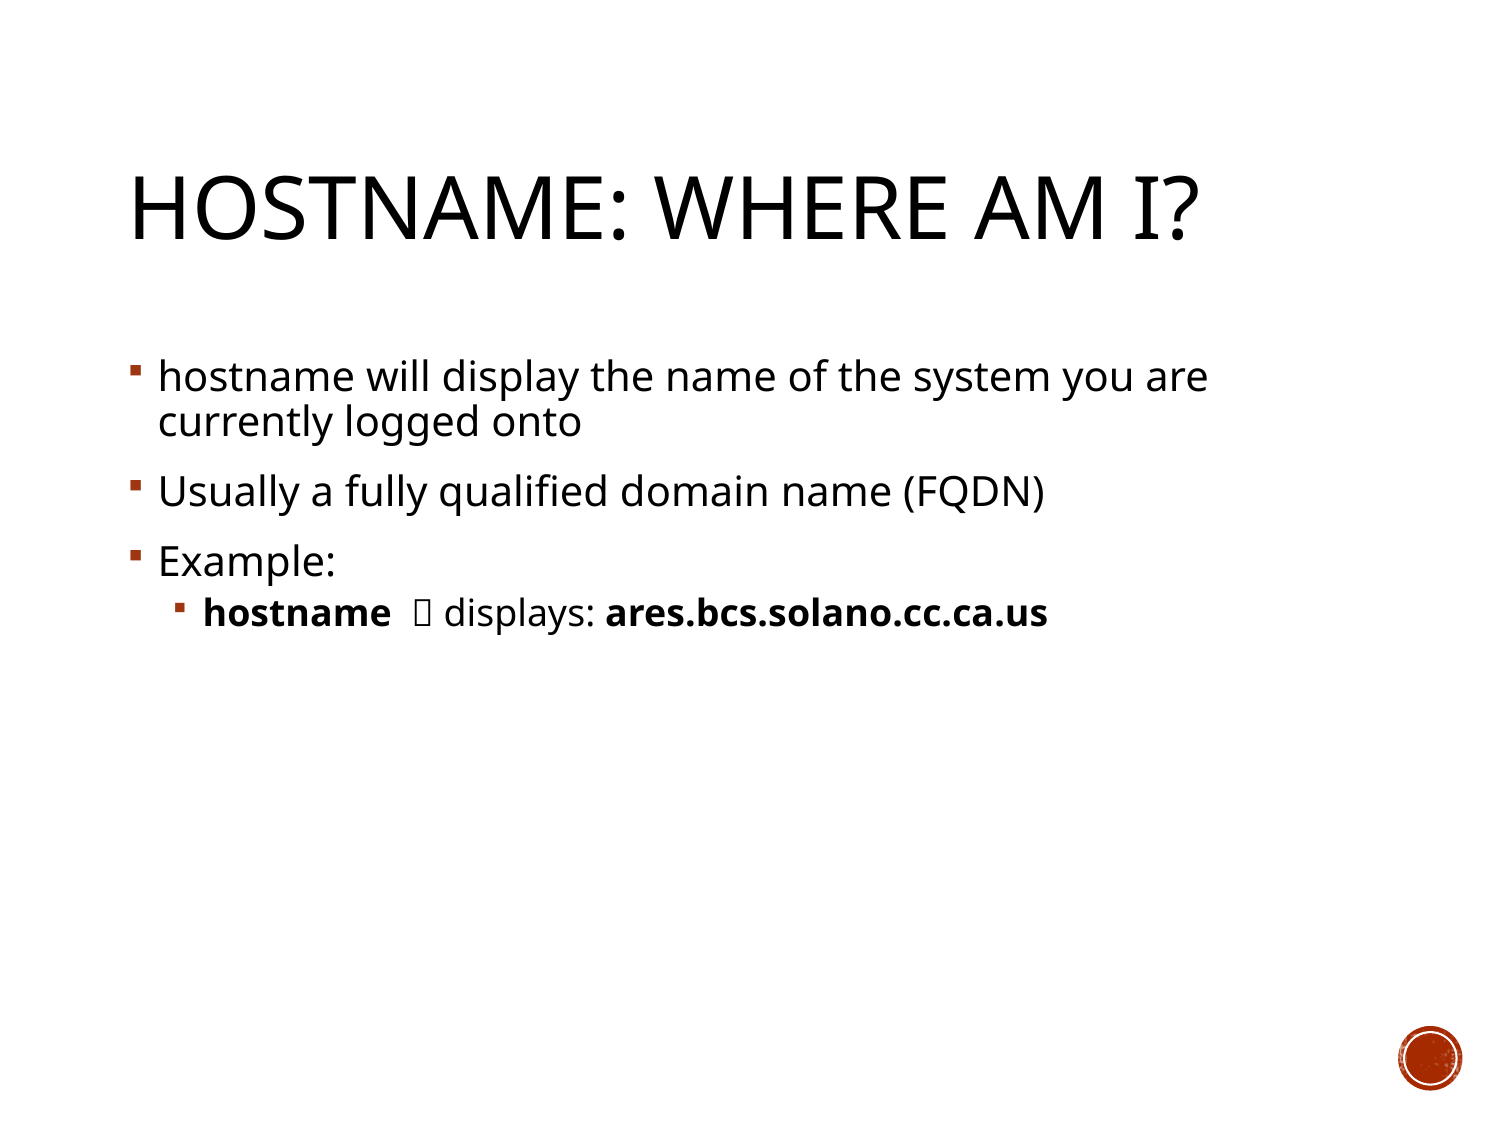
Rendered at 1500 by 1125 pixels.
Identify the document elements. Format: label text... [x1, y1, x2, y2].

title hostname: Where am I? [112, 79, 1388, 344]
list hostname will display the name of the system you are currently logged onto Usually a fully qualified domain name (FQDN) Example: hostname  displays: ares.bcs.solano.cc.ca.us [112, 348, 1388, 1013]
